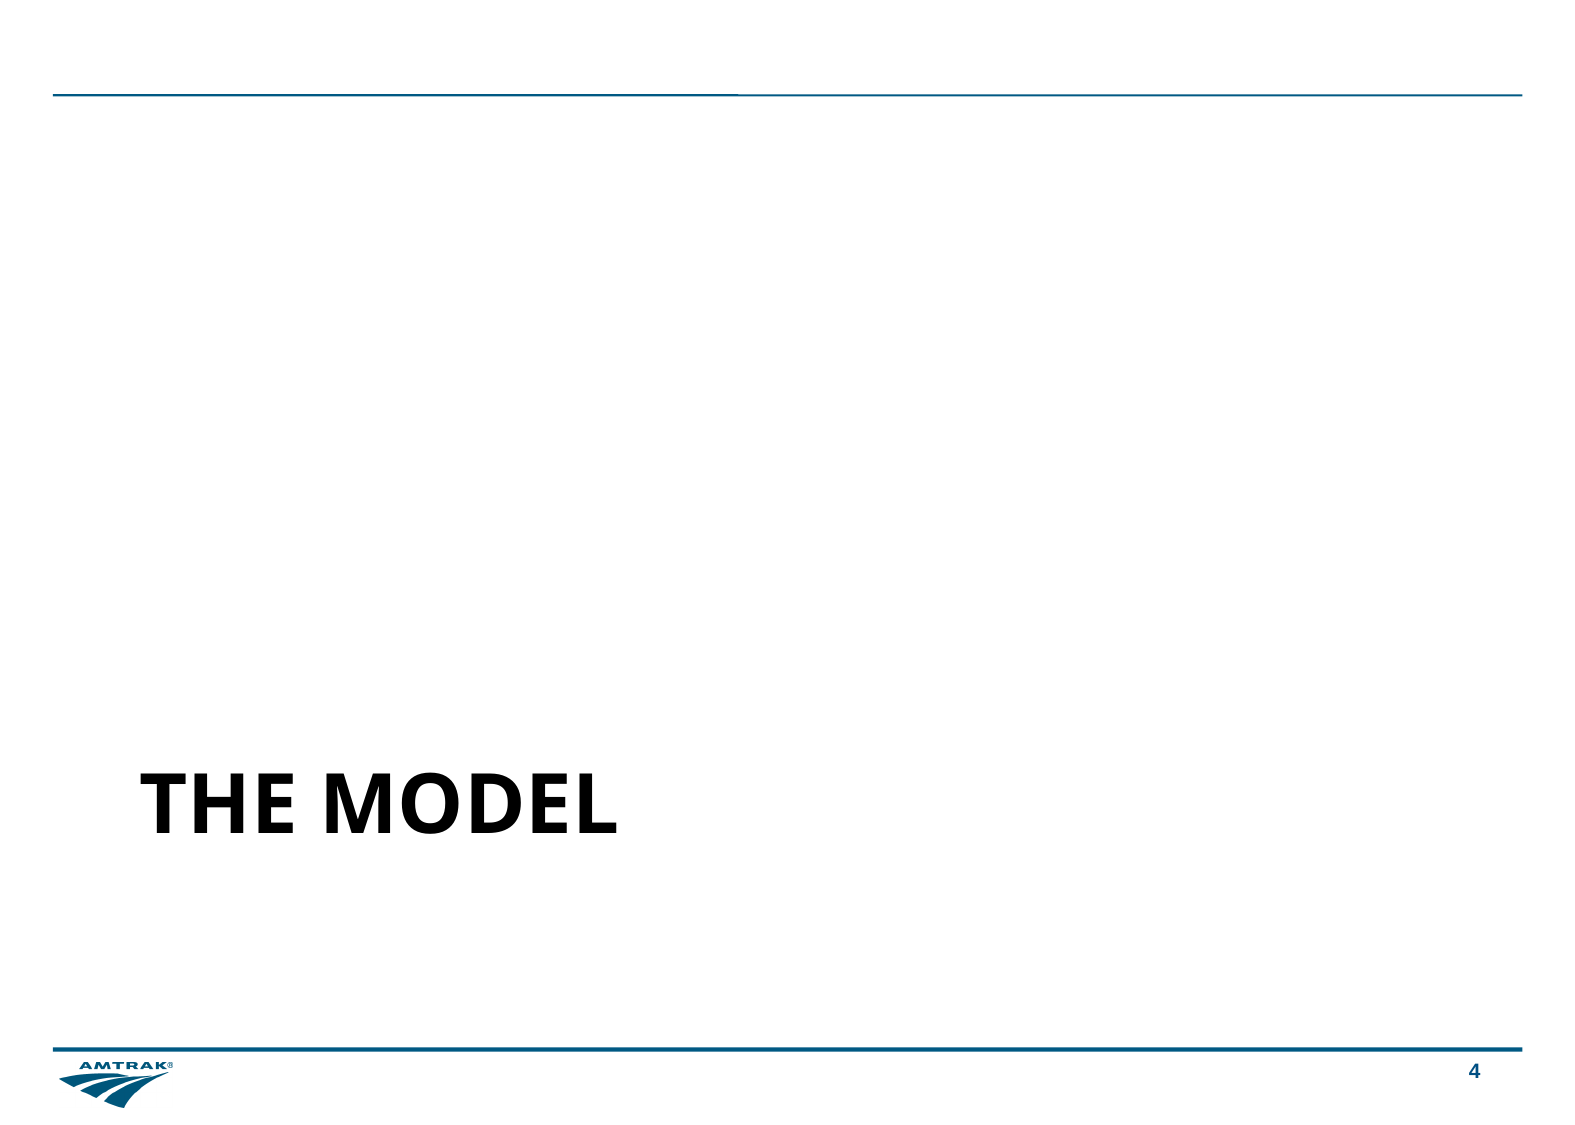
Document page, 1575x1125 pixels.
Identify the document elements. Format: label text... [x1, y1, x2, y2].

title The model [124, 722, 1464, 947]
picture [59, 1062, 173, 1108]
